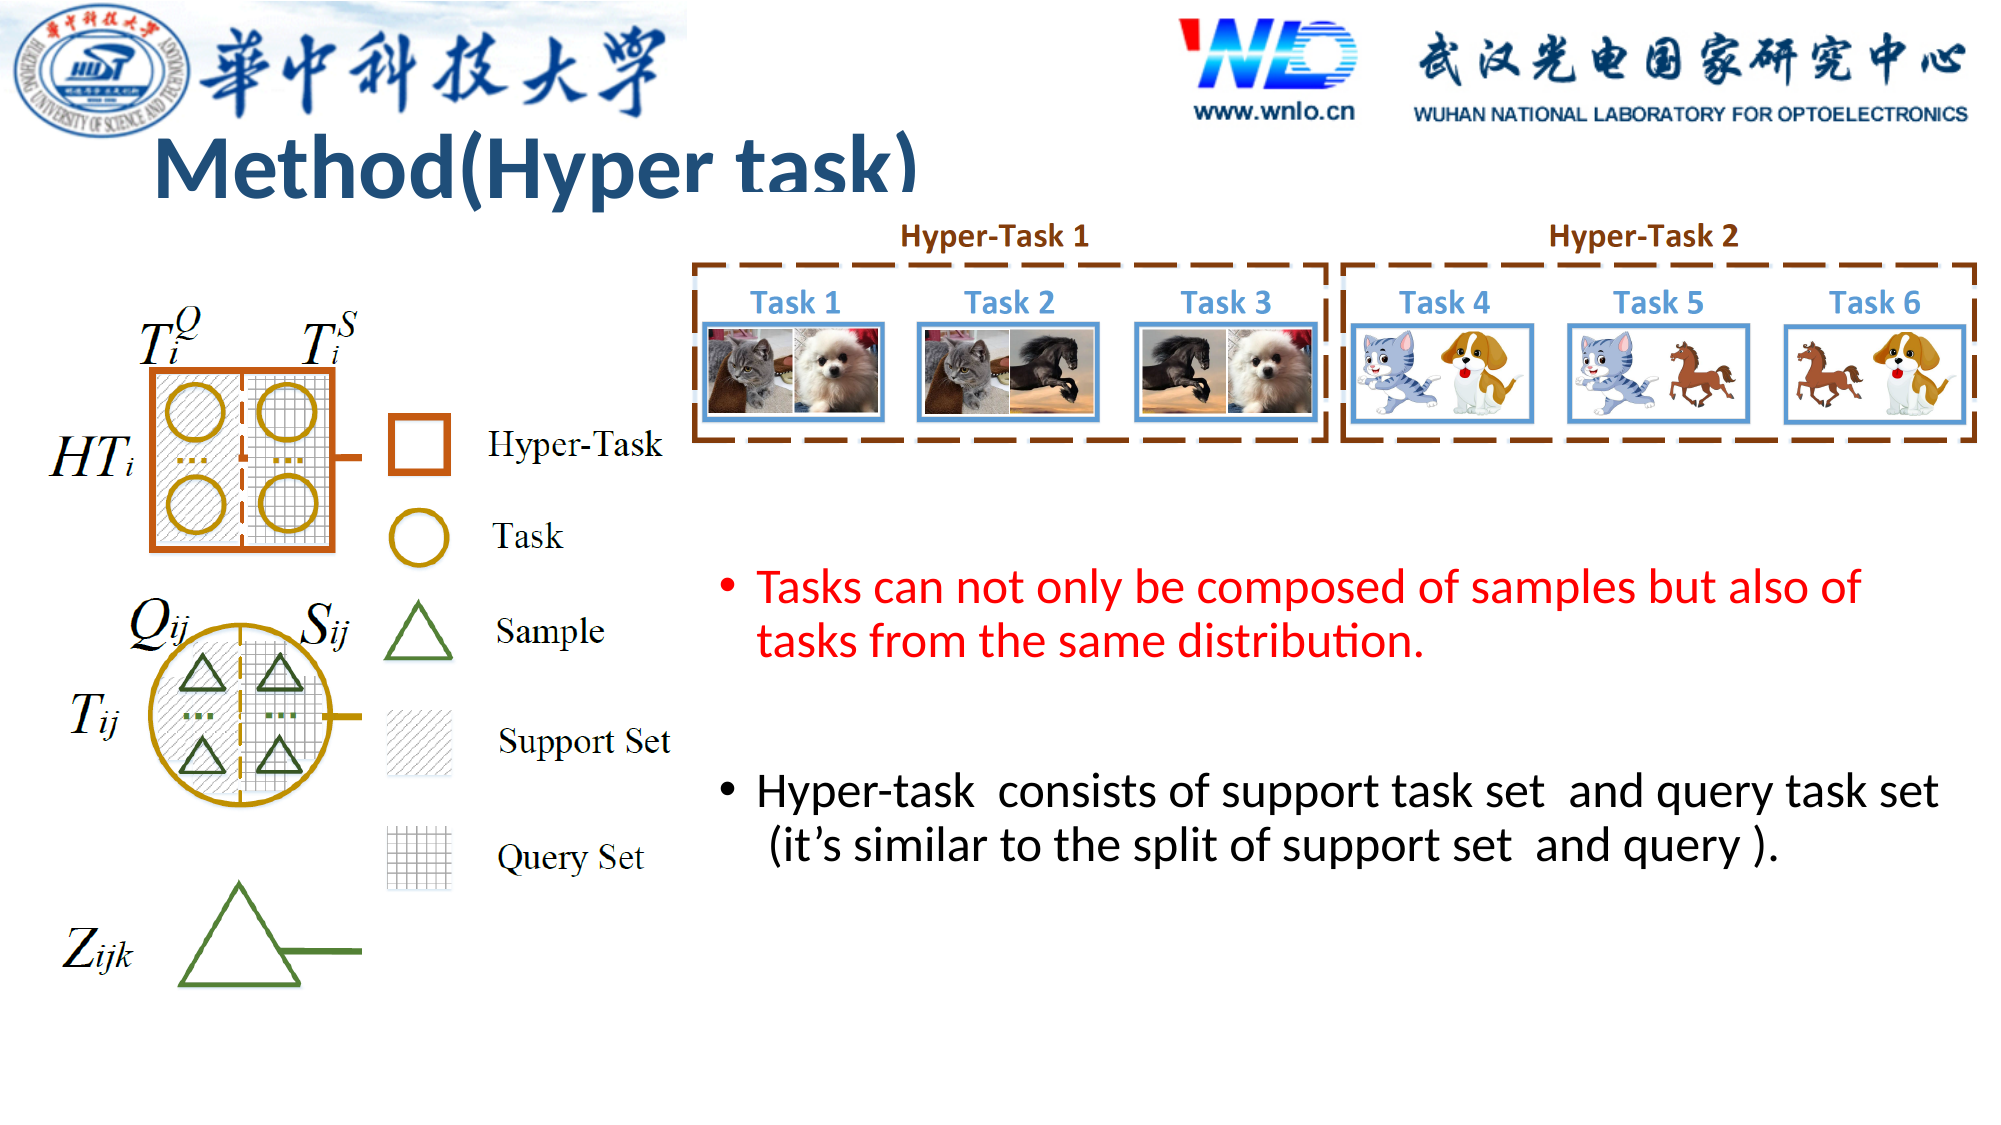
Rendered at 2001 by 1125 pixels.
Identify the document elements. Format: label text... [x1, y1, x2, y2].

picture [1150, 2, 1999, 146]
picture [0, 1, 687, 145]
picture [686, 192, 1982, 446]
title Method(Hyper task) [137, 59, 1863, 278]
picture [45, 298, 362, 998]
picture [371, 397, 678, 899]
